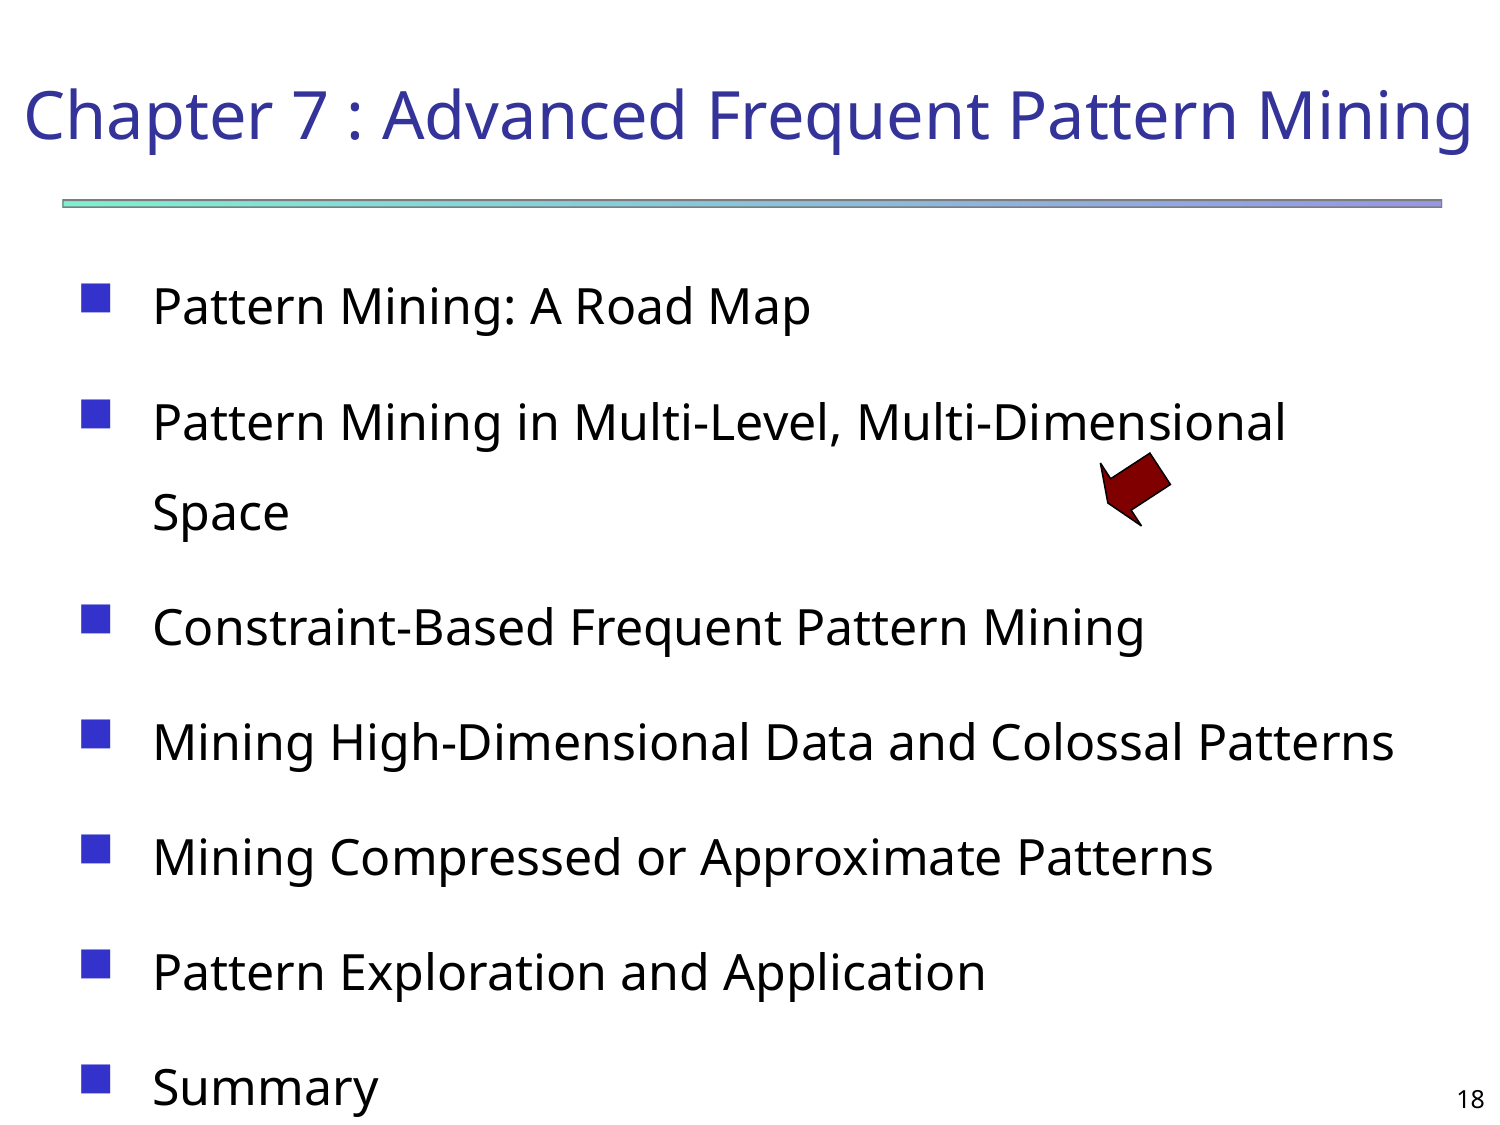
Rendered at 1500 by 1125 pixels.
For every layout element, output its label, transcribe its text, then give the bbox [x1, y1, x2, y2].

list Pattern Mining: A Road Map Pattern Mining in Multi-Level, Multi-Dimensional Space Constraint-Based Frequent Pattern Mining Mining High-Dimensional Data and Colossal Patterns Mining Compressed or Approximate Patterns Pattern Exploration and Application Summary [62, 237, 1438, 1063]
slide_number 18 [1187, 1062, 1500, 1125]
title Chapter 7 : Advanced Frequent Pattern Mining [0, 62, 1500, 163]
text_box [1100, 453, 1171, 526]
